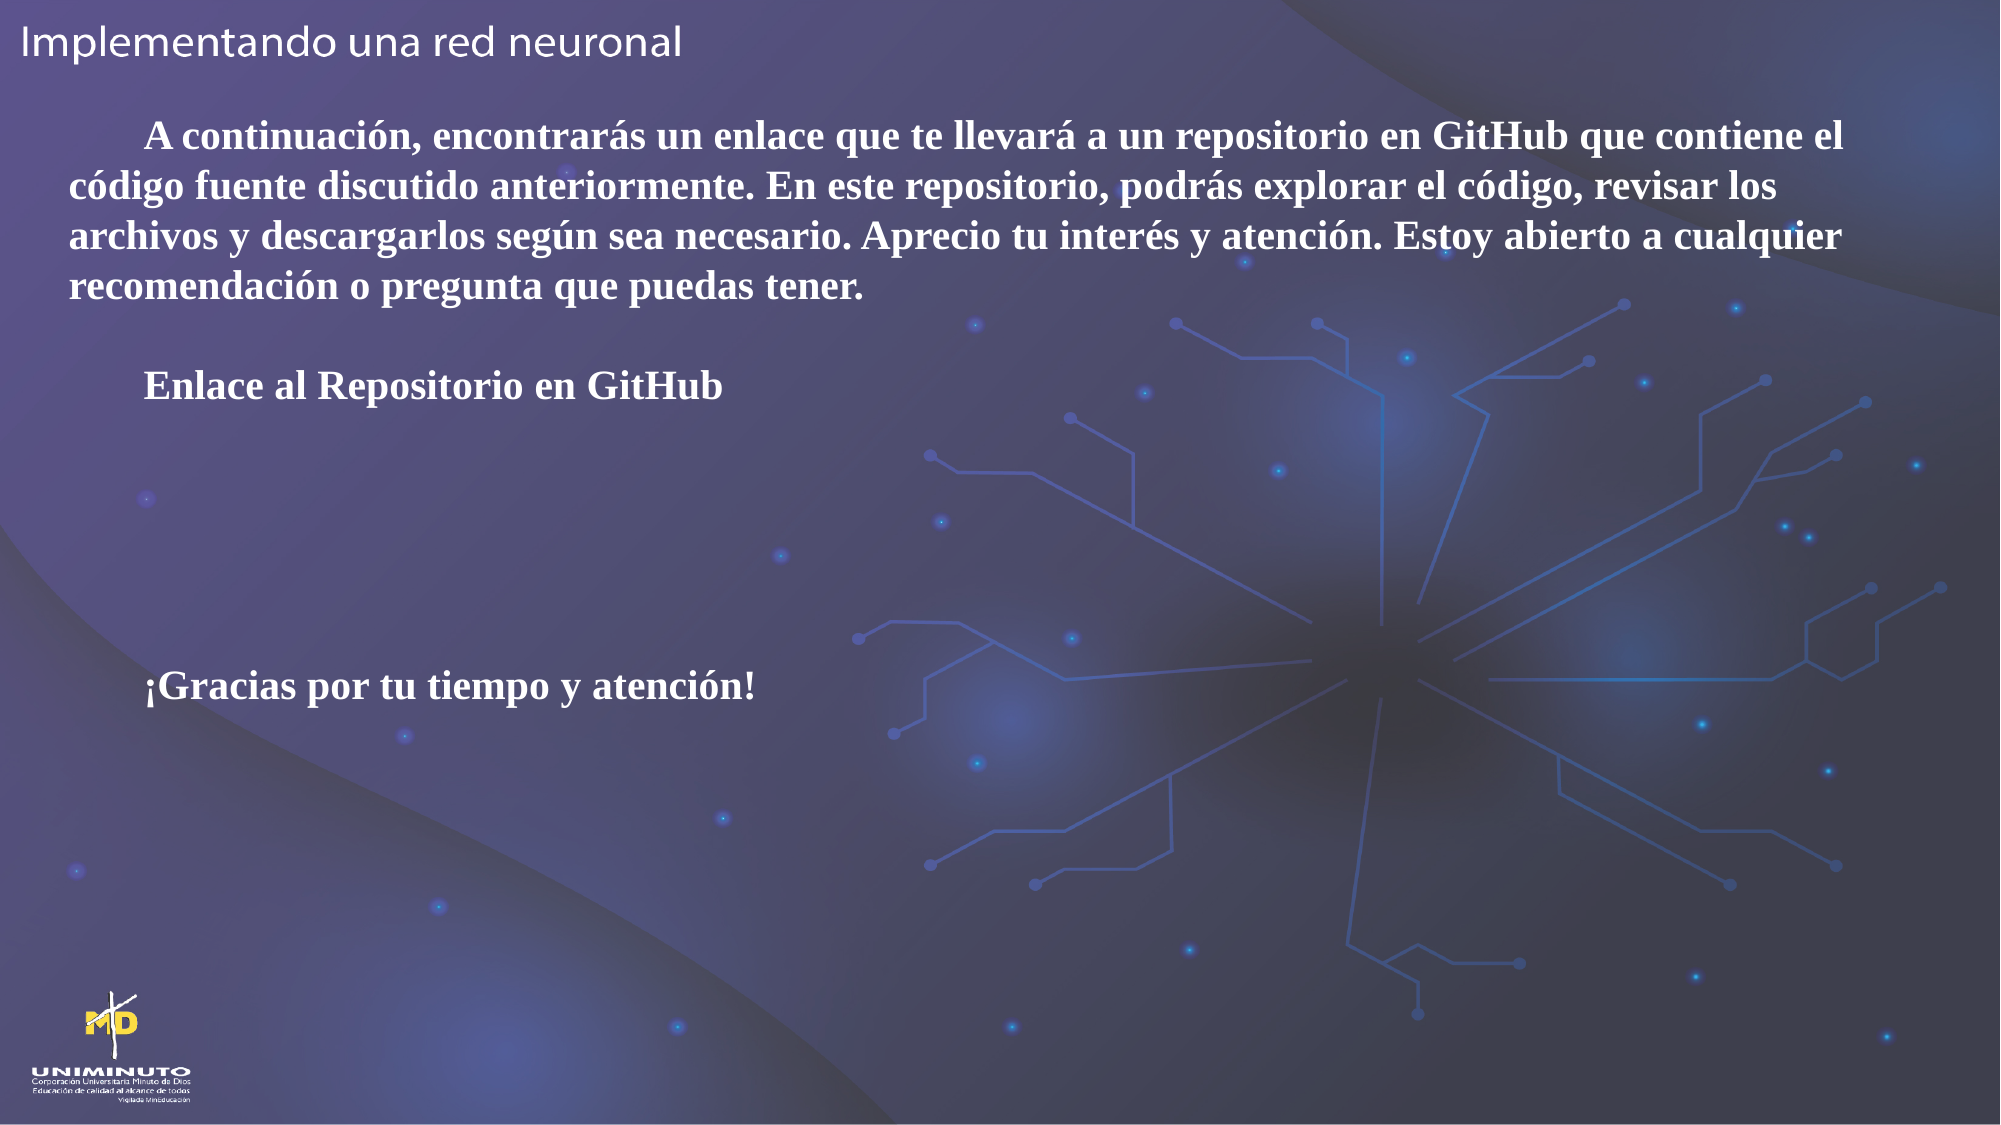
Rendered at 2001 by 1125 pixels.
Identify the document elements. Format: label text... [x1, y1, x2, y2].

text_box A continuación, encontrarás un enlace que te llevará a un repositorio en GitHub que contiene el código fuente discutido anteriormente. En este repositorio, podrás explorar el código, revisar los archivos y descargarlos según sea necesario. Aprecio tu interés y atención. Estoy abierto a cualquier recomendación o pregunta que puedas tener. Enlace al Repositorio en GitHub ¡Gracias por tu tiempo y atención! [53, 100, 1952, 716]
